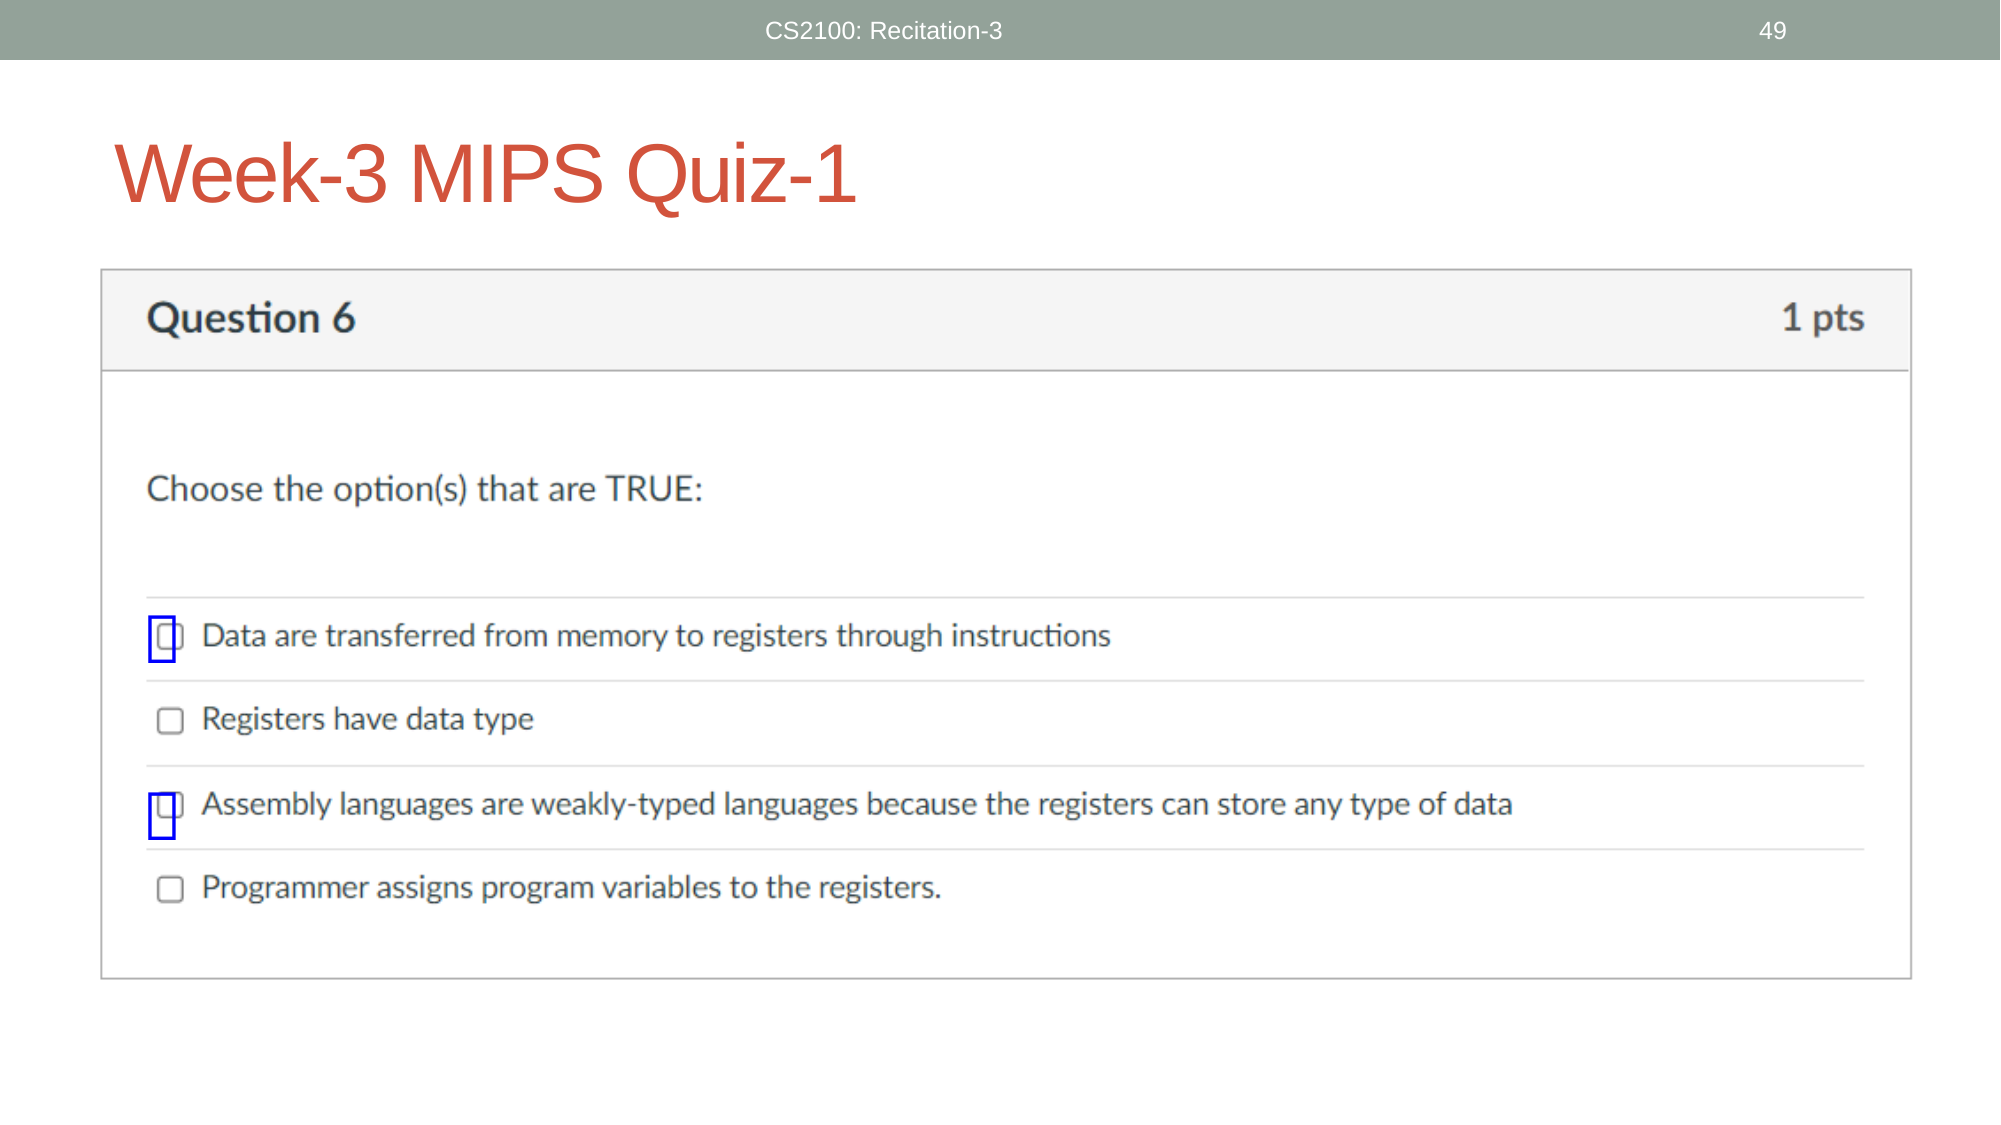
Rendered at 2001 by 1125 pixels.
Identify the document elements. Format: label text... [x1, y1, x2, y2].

footer CS2100: Recitation-3 [750, 3, 1650, 57]
title Week-3 MIPS Quiz-1 [99, 87, 1900, 250]
picture [99, 262, 1923, 987]
slide_number 49 [1744, 3, 1900, 57]
